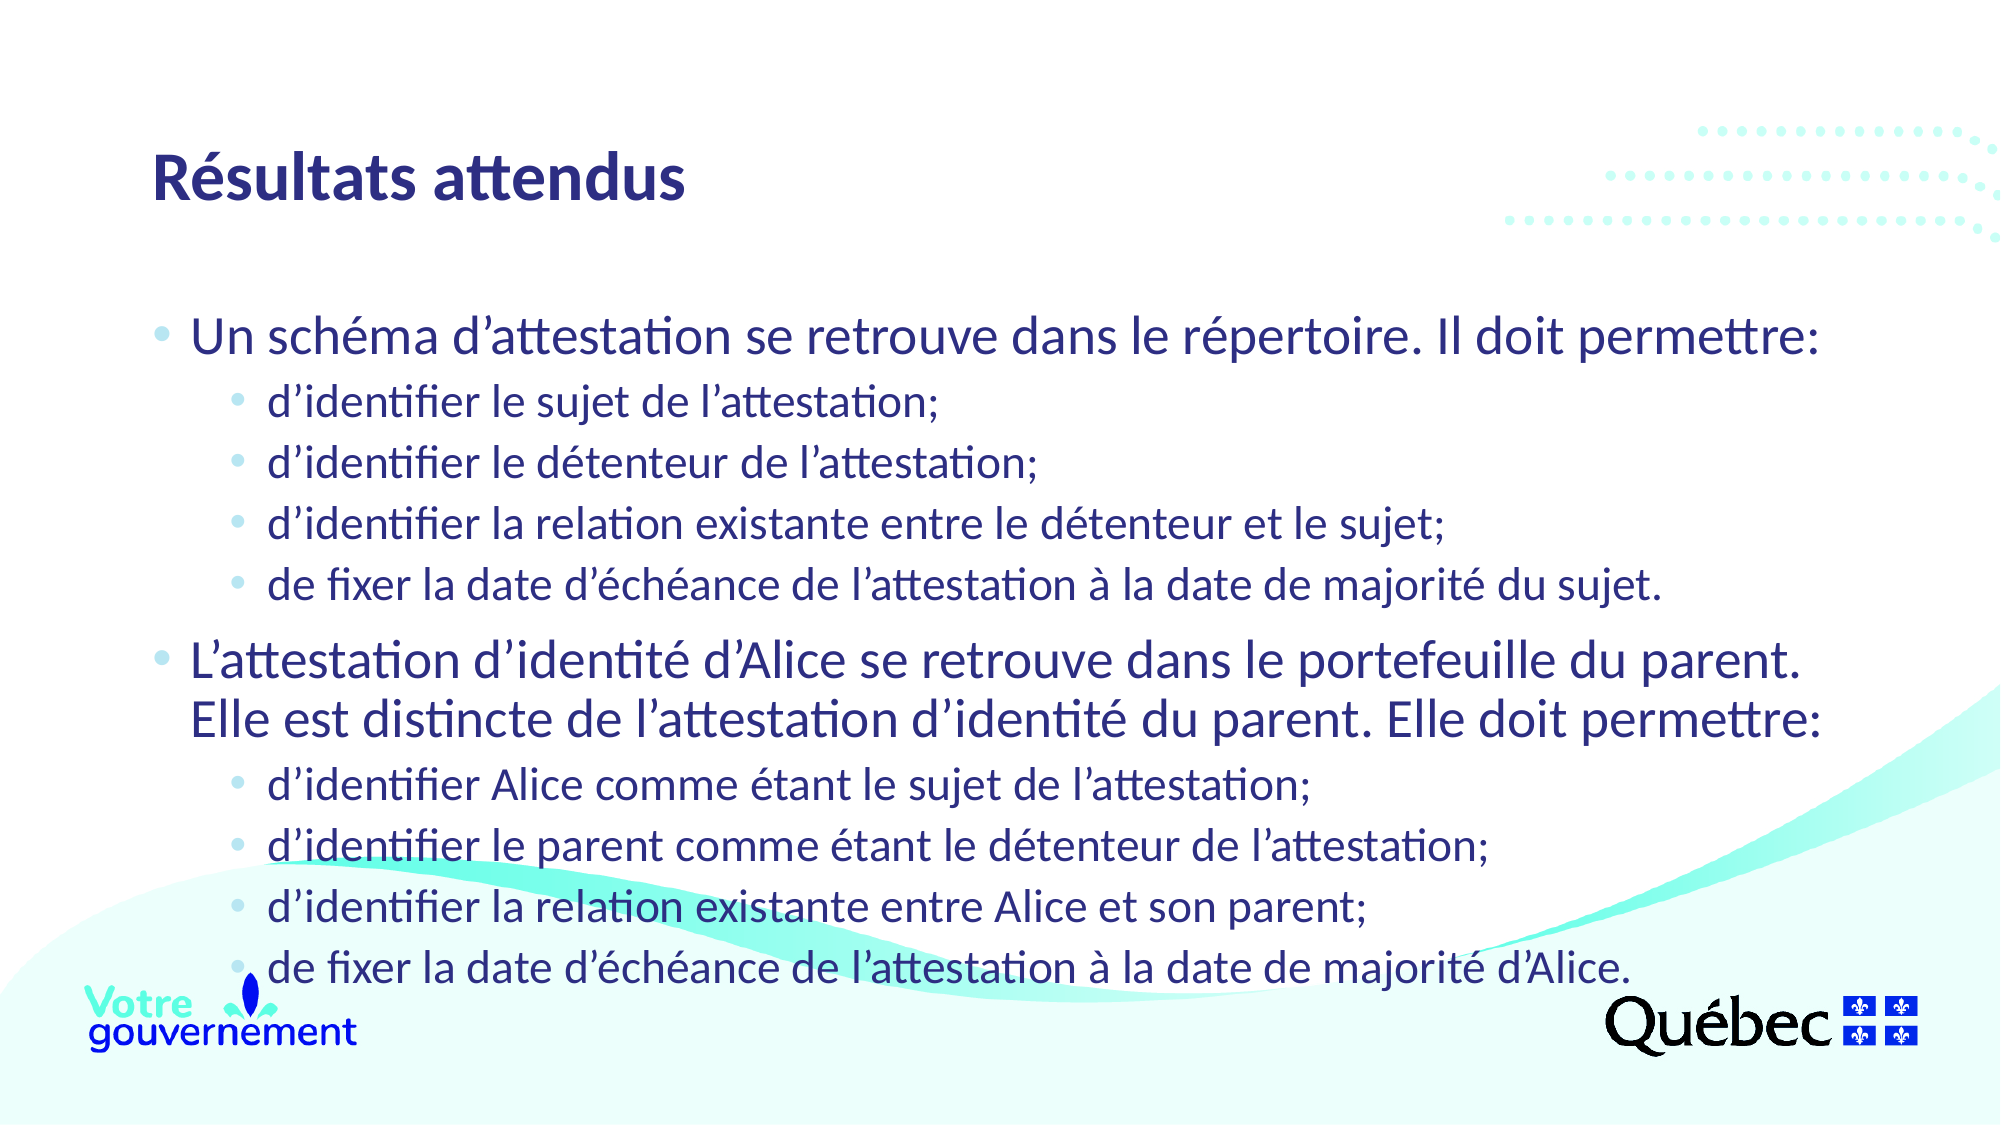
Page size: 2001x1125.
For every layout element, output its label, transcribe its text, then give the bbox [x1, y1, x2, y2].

title Résultats attendus [137, 132, 1863, 223]
list Un schéma d’attestation se retrouve dans le répertoire. Il doit permettre: d’identifier le sujet de l’attestation; d’identifier le détenteur de l’attestation; d’identifier la relation existante entre le détenteur et le sujet; de fixer la date d’échéance de l’attestation à la date de majorité du sujet. L’attestation d’identité d’Alice se retrouve dans le portefeuille du parent. Elle est distincte de l’attestation d’identité du parent. Elle doit permettre: d’identifier Alice comme étant le sujet de l’attestation; d’identifier le parent comme étant le détenteur de l’attestation; d’identifier la relation existante entre Alice et son parent; de fixer la date d’échéance de l’attestation à la date de majorité d’Alice. [137, 299, 1863, 1014]
picture [0, 0, 2001, 1125]
